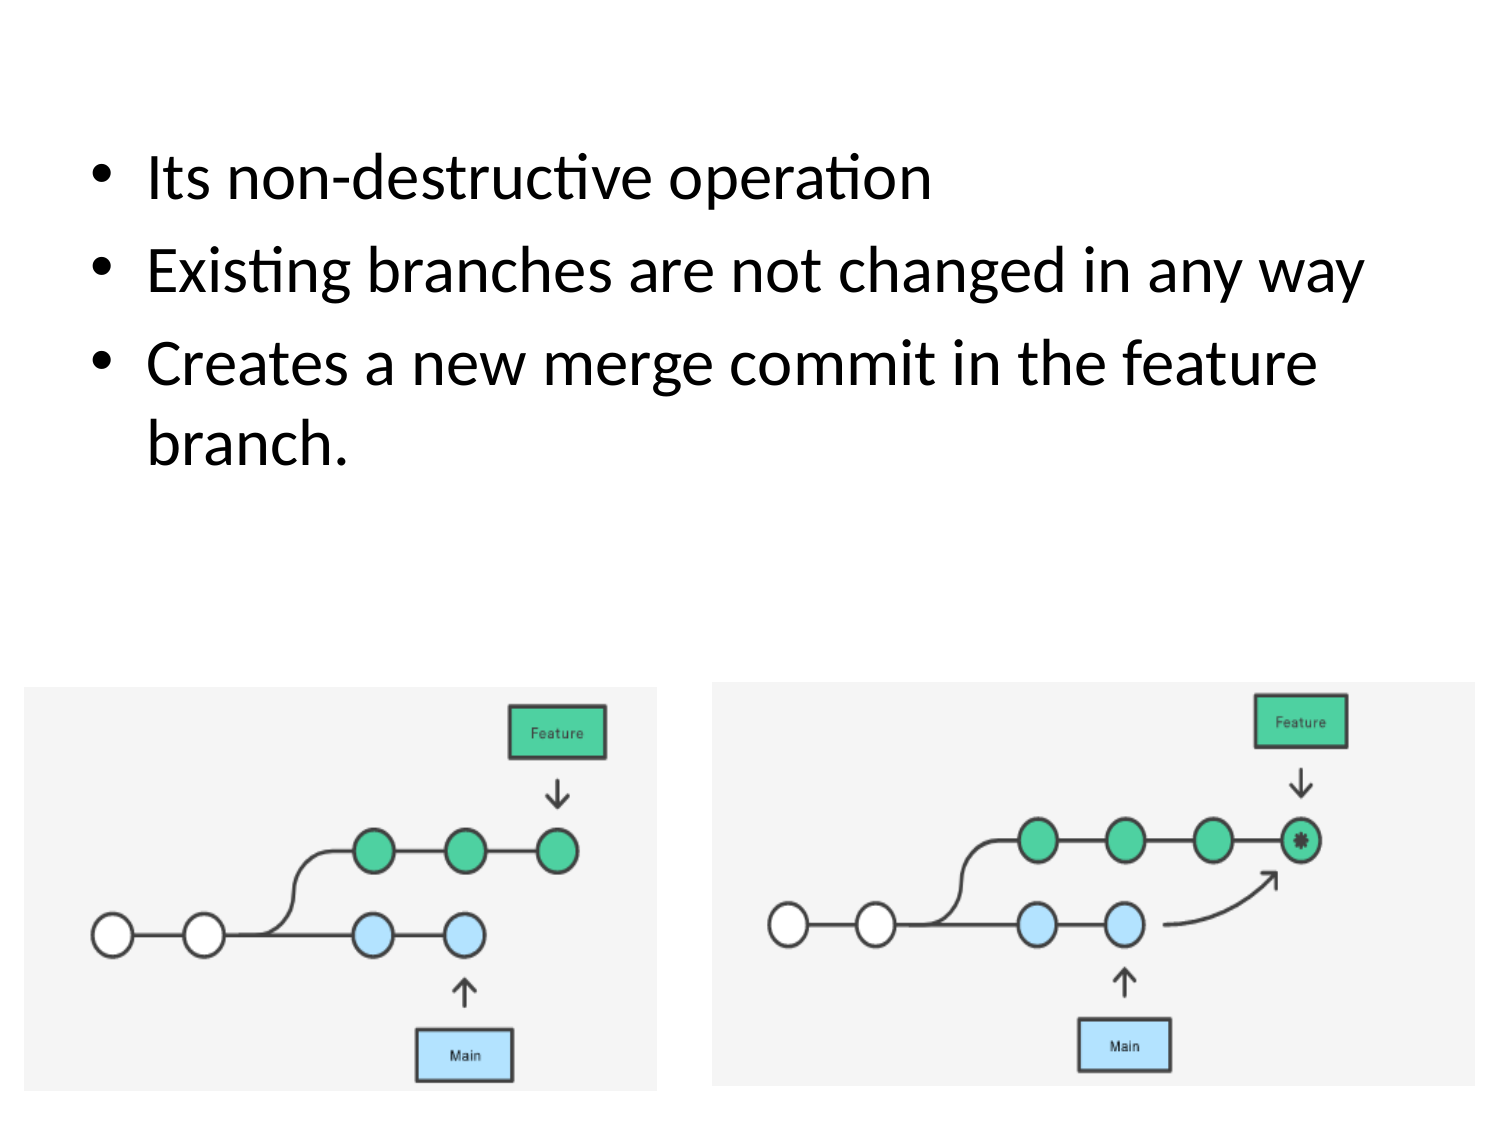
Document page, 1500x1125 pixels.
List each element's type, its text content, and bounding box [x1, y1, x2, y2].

picture [712, 682, 1476, 1087]
picture [24, 687, 657, 1091]
list Its non-destructive operation Existing branches are not changed in any way Creates a new merge commit in the feature branch. [75, 125, 1425, 1005]
